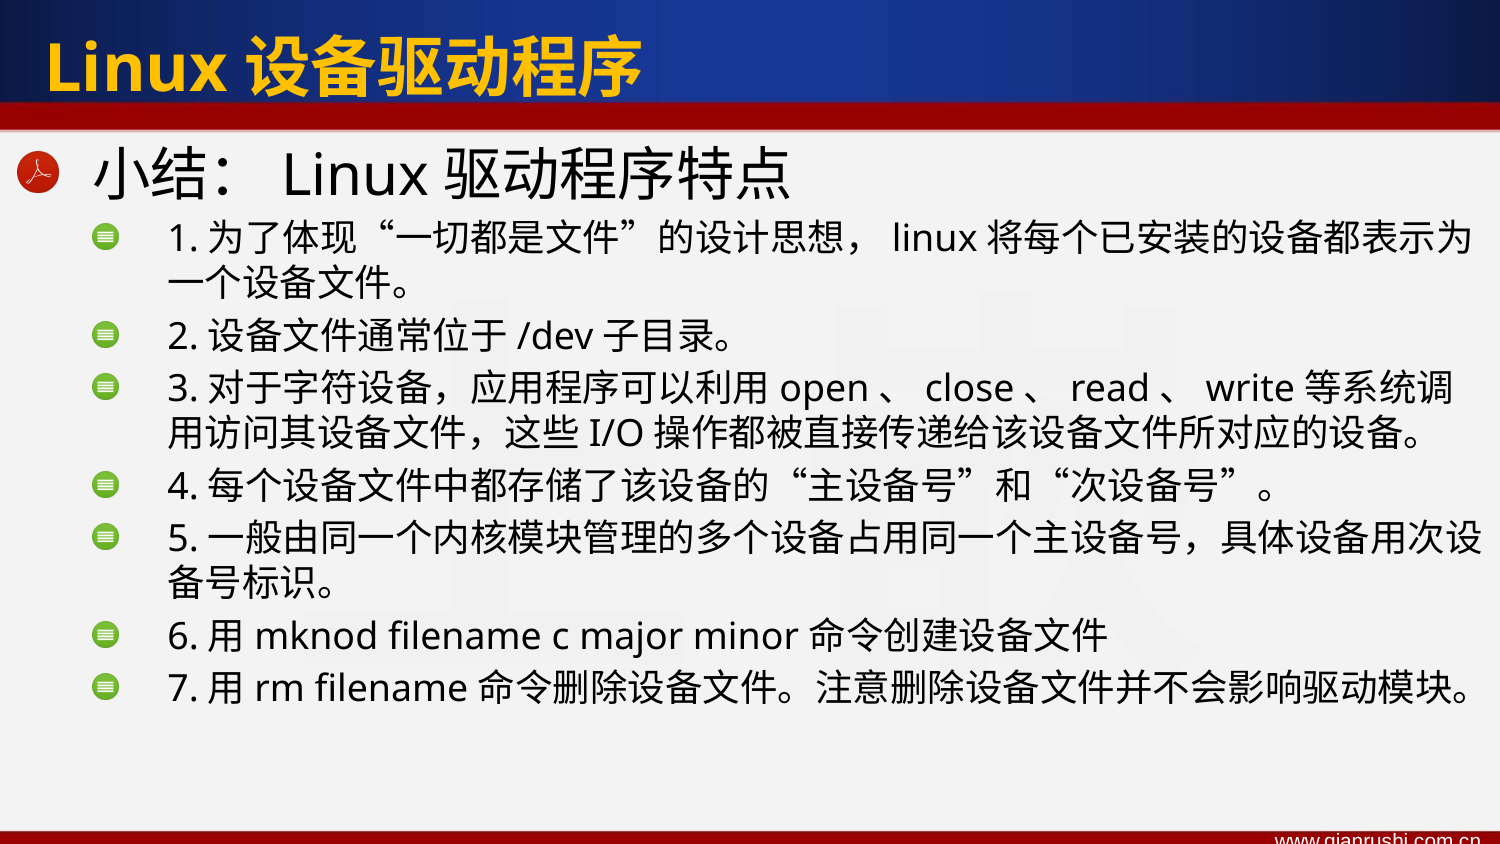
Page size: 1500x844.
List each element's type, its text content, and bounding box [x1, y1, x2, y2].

picture [0, 0, 1500, 129]
list Linux设备驱动程序 [29, 26, 979, 95]
picture [92, 373, 119, 400]
picture [92, 523, 119, 550]
picture [17, 151, 59, 193]
picture [92, 673, 119, 700]
picture [0, 830, 1500, 844]
picture [92, 621, 119, 648]
picture [92, 223, 119, 250]
picture [92, 321, 119, 348]
list 小结：Linux驱动程序特点 1.为了体现“一切都是文件”的设计思想，linux将每个已安装的设备都表示为一个设备文件。 2.设备文件通常位于/dev子目录。 3.对于字符设备，应用程序可以利用open、close、read、write等系统调用访问其设备文件，这些I/O操作都被直接传递给该设备文件所对应的设备。 4.每个设备文件中都存储了该设备的“主设备号”和“次设备号”。 5.一般由同一个内核模块管理的多个设备占用同一个主设备号，具体设备用次设备号标识。 6.用mknod filename c major minor命令创建设备文件 7.用rm filename命令删除设备文件。注意删除设备文件并不会影响驱动模块。 [0, 129, 1500, 591]
picture [92, 471, 119, 498]
